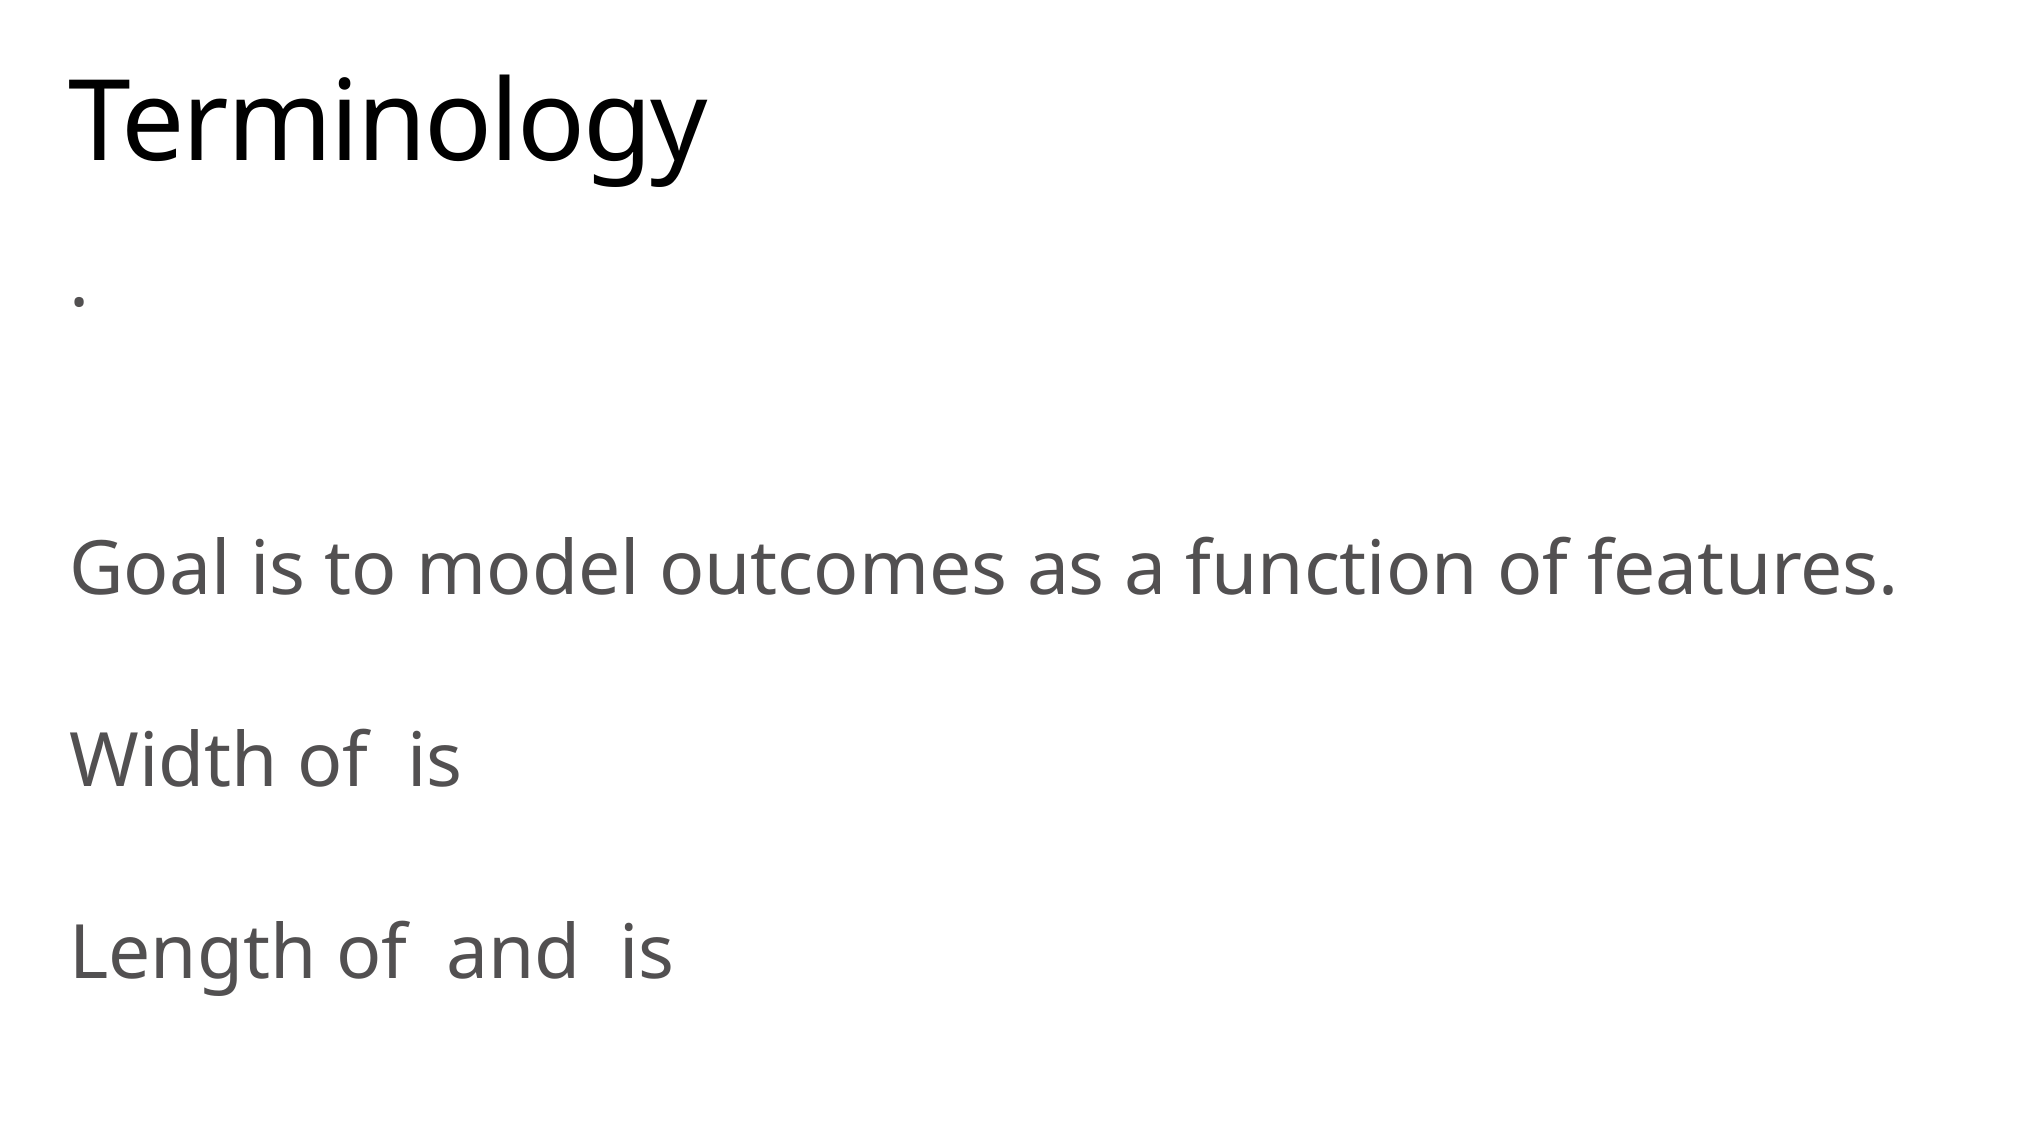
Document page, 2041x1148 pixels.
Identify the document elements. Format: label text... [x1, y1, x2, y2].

title Terminology [45, 48, 1996, 200]
